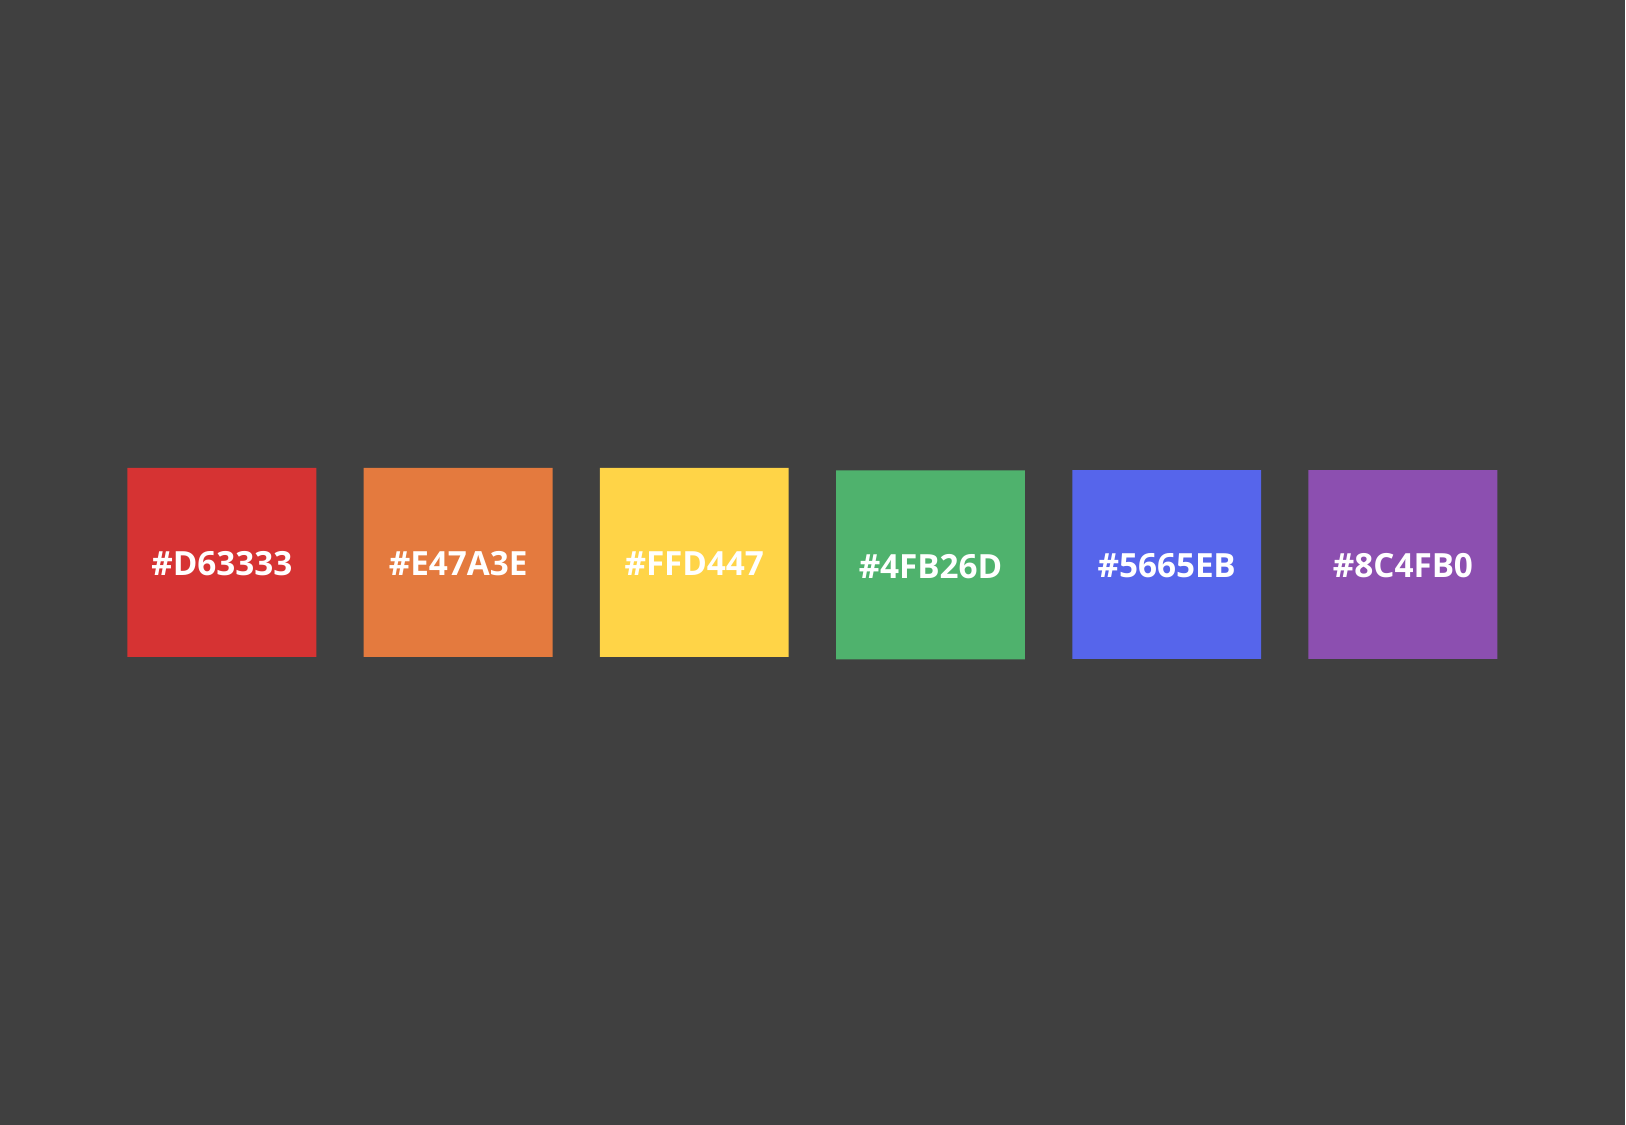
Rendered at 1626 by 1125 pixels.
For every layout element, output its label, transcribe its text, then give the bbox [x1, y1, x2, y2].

text_box #4FB26D [834, 469, 1027, 661]
text_box #D63333 [126, 466, 318, 658]
text_box #5665EB [1071, 469, 1263, 661]
text_box #E47A3E [362, 466, 554, 658]
text_box #FFD447 [598, 466, 790, 658]
text_box #8C4FB0 [1307, 469, 1499, 661]
